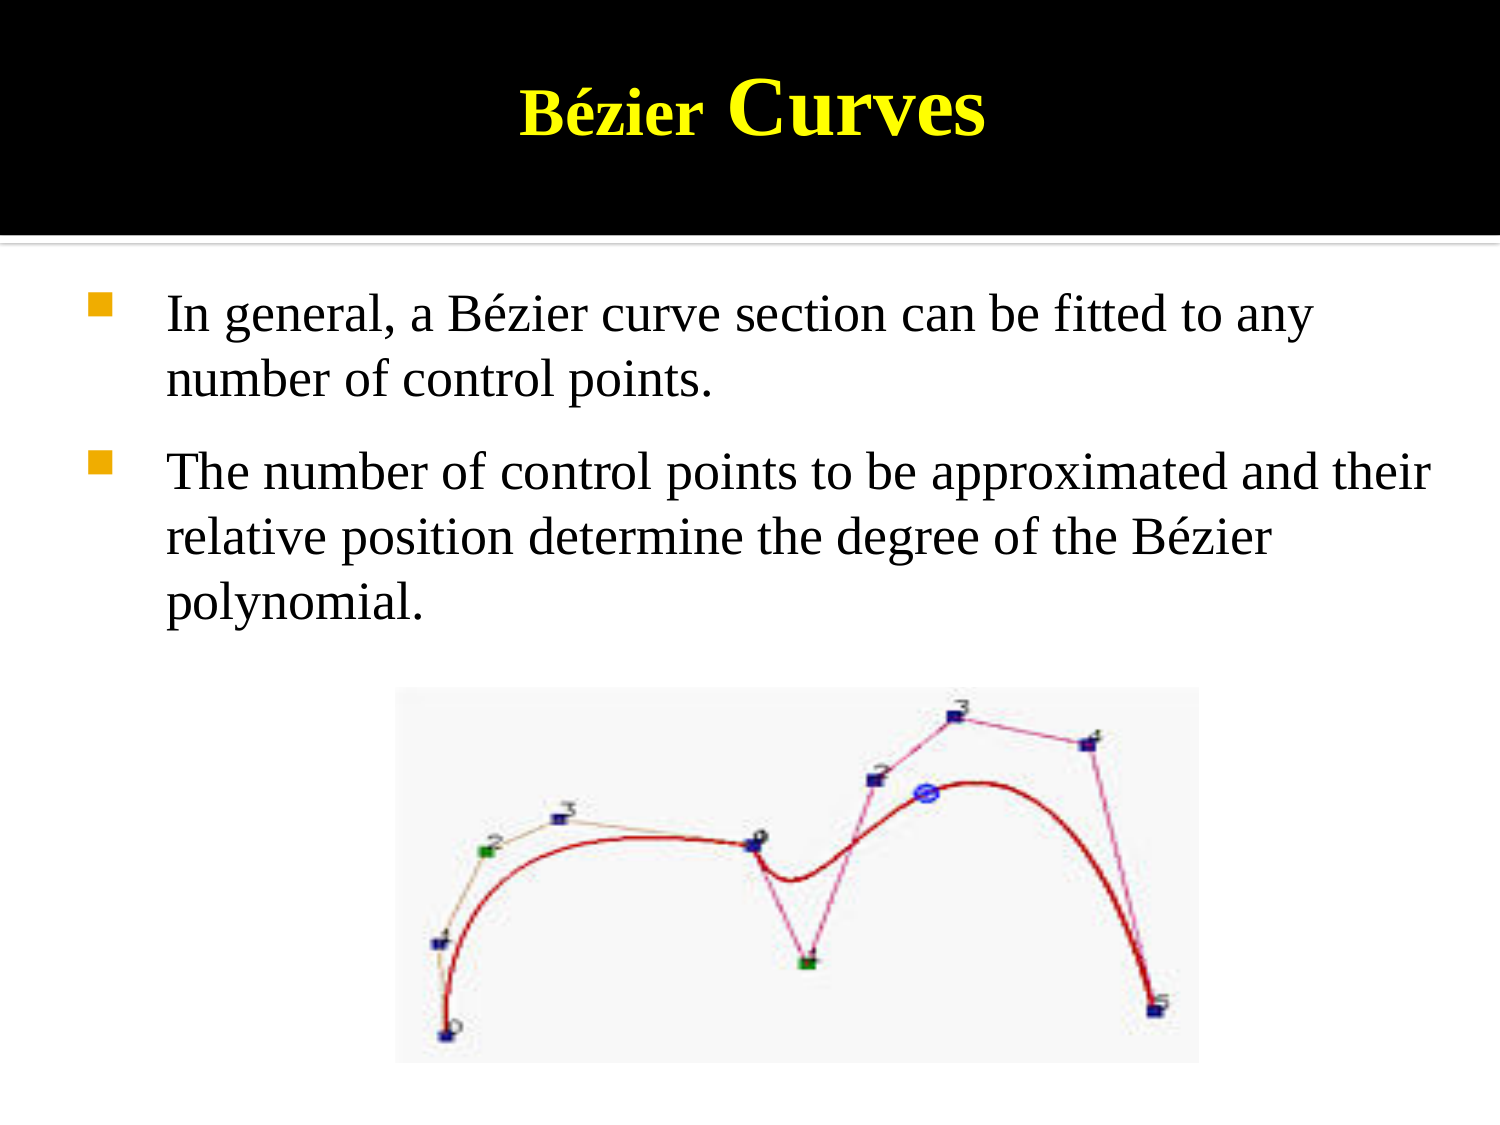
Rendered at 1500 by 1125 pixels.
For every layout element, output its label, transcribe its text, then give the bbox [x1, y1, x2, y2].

title Bézier Curves [75, 42, 1425, 161]
list In general, a Bézier curve section can be fitted to any number of control points. The number of control points to be approximated and their relative position determine the degree of the Bézier polynomial. [75, 262, 1463, 638]
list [395, 687, 1199, 1063]
